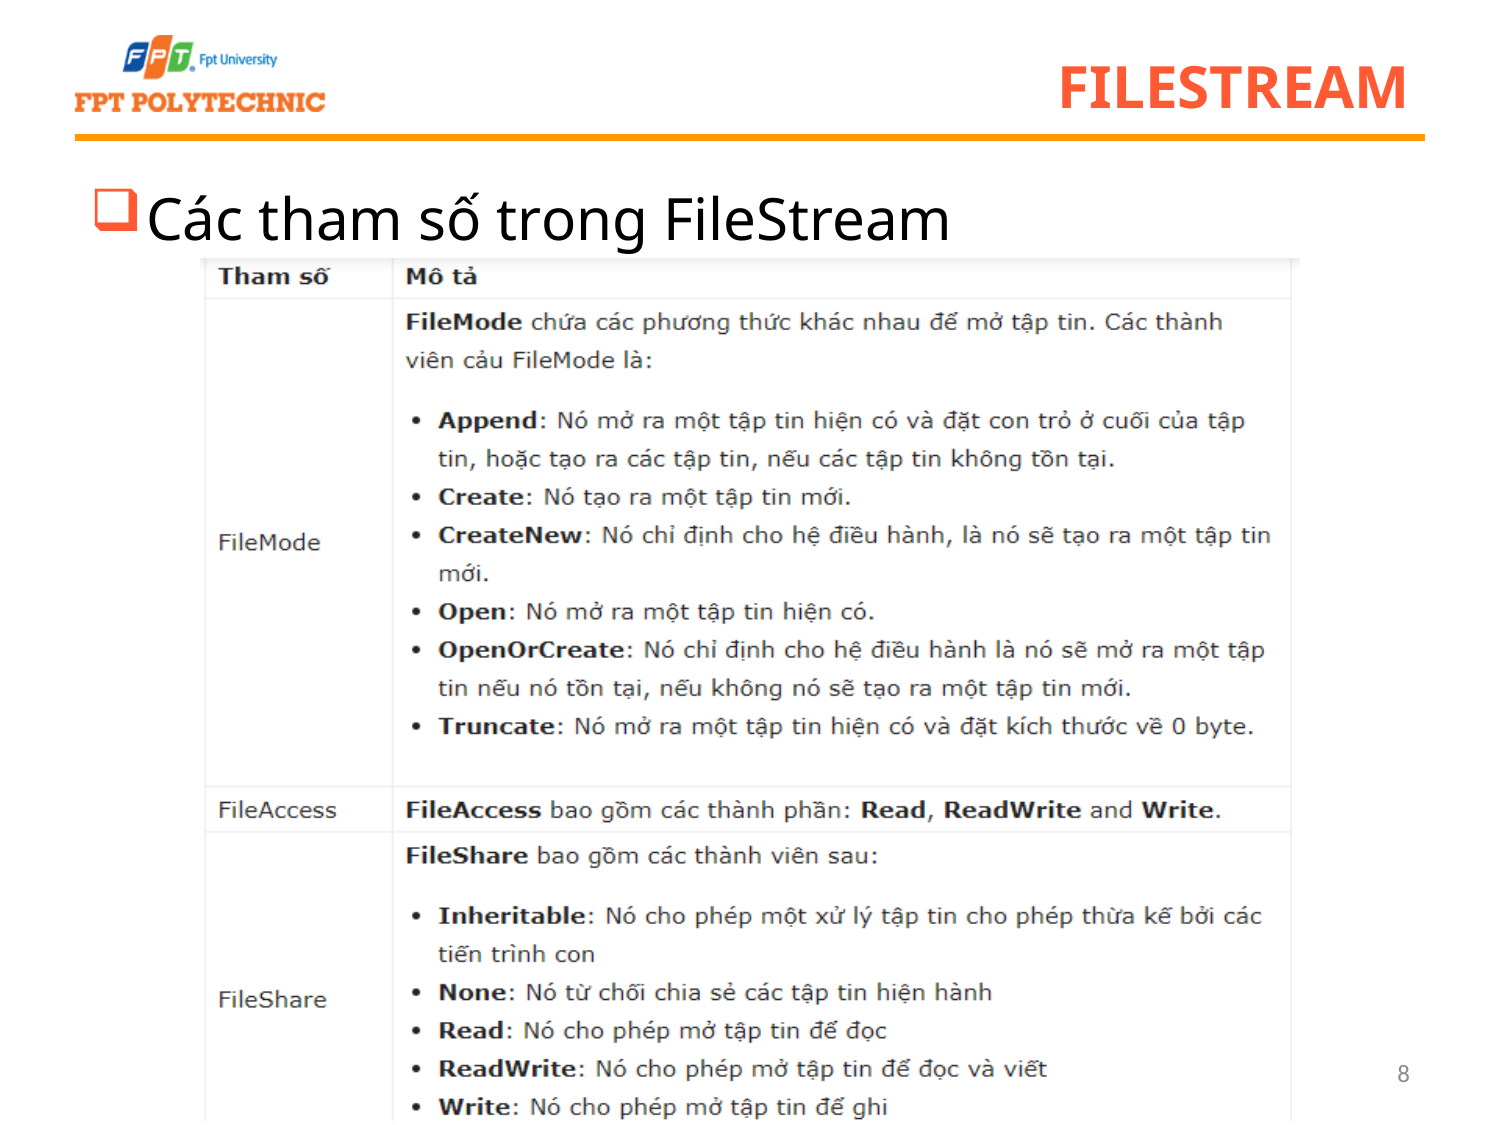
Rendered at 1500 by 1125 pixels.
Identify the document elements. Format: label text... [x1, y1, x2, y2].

slide_number 8 [1304, 1042, 1425, 1103]
picture [75, 35, 325, 112]
picture [199, 258, 1301, 1122]
title FileStream [337, 45, 1425, 125]
list Các tham số trong FileStream [75, 174, 1425, 1038]
